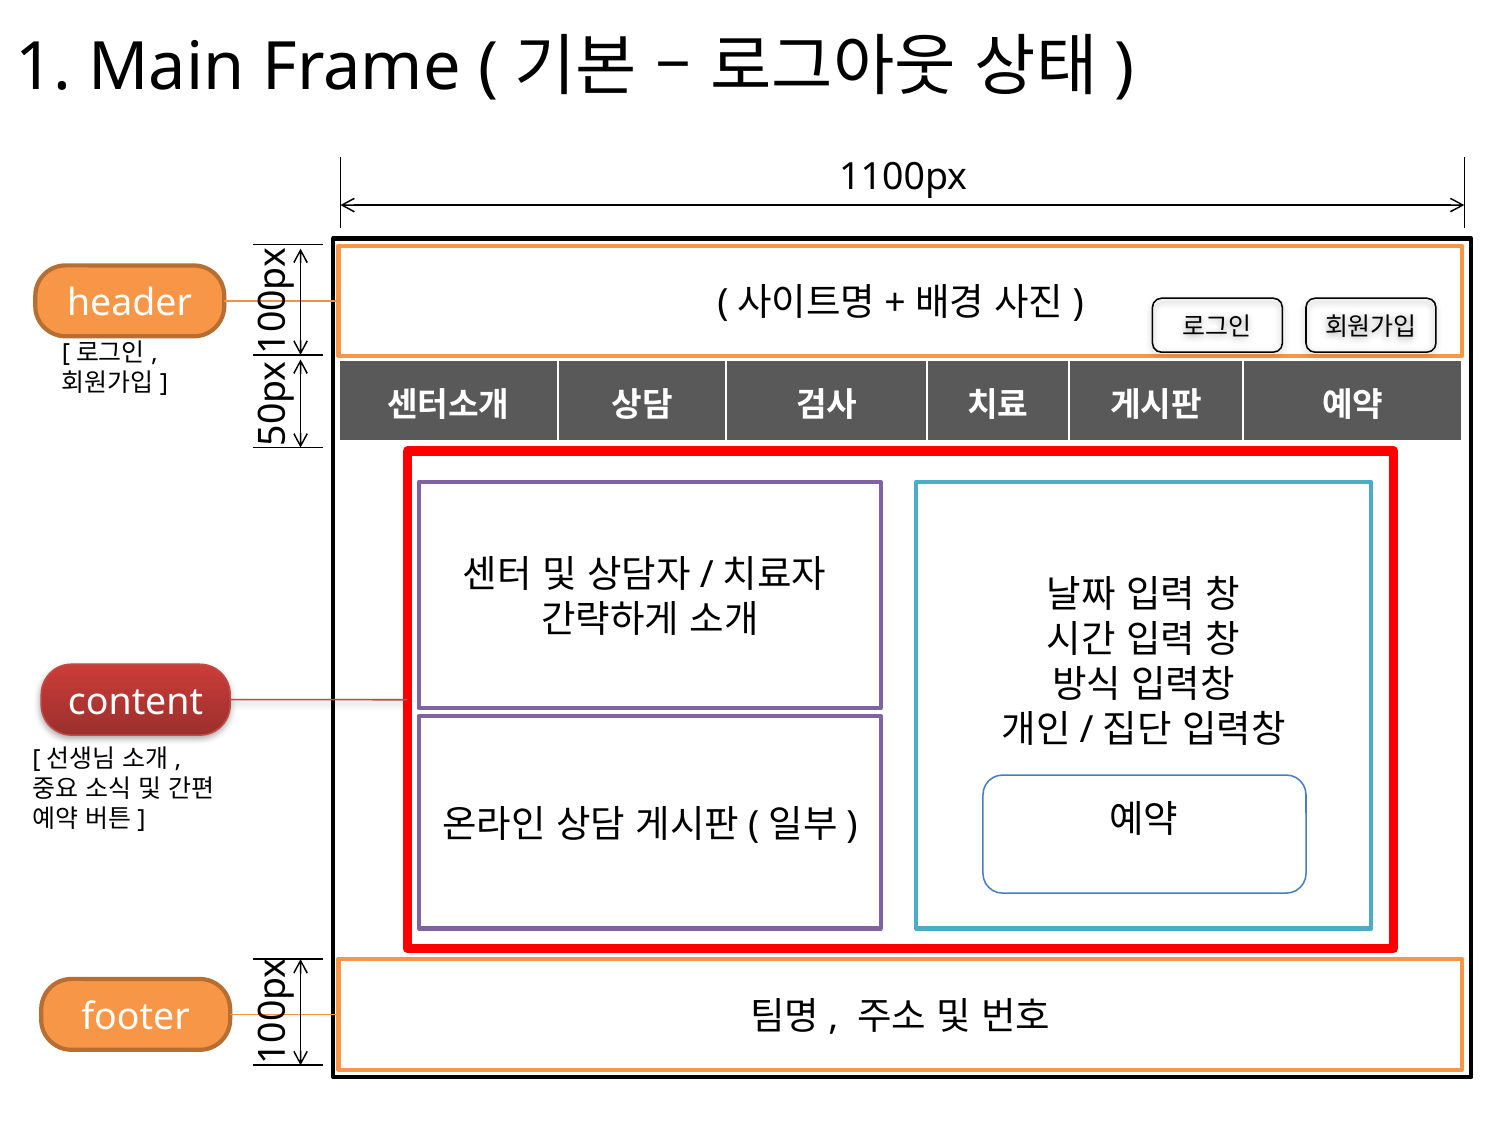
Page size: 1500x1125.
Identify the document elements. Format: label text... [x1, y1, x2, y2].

table_header 예약 [1244, 361, 1461, 440]
table_cell 예약관리 [239, 1015, 300, 1026]
text_box 센터 및 상담자/치료자 간략하게 소개 [417, 480, 883, 710]
text_box 탈퇴하기 [239, 302, 300, 311]
text_box (사이트명+배경 사진) [336, 244, 1464, 358]
text_box 50px [239, 346, 300, 461]
table_header 센터소개 [340, 361, 557, 440]
text_box content [40, 663, 231, 735]
table_header 업로드 [331, 701, 405, 708]
text_box 로그인 [1151, 297, 1284, 353]
text_box 1100px [824, 144, 983, 204]
table_header 치료 [928, 361, 1068, 440]
text_box 100px [239, 232, 300, 300]
text_box [선생님 소개, 중요 소식 및 간편 예약 버튼] [17, 735, 253, 840]
text_box [331, 236, 1473, 1079]
text_box [로그인, 회원가입] [47, 329, 225, 405]
title 1. Main Frame (기본 – 로그아웃 상태) [0, 0, 1457, 127]
text_box 100px [239, 943, 300, 1013]
text_box 팀명, 주소 및 번호 [336, 957, 1464, 1072]
text_box 온라인 상담 게시판(일부) [417, 714, 883, 931]
table_header 검사 [727, 361, 926, 440]
text_box header [33, 263, 227, 333]
text_box 날짜 입력 창 시간 입력 창 방식 입력창 개인/집단 입력창 예약 [914, 480, 1373, 931]
text_box 100px [239, 309, 296, 346]
text_box [982, 774, 1307, 894]
text_box 100px [239, 1023, 300, 1080]
text_box 회원가입 [1305, 297, 1437, 353]
table_header 상담 [559, 361, 725, 440]
text_box footer [39, 976, 233, 1052]
text_box [405, 449, 1396, 950]
table_header 게시판 [1070, 361, 1242, 440]
